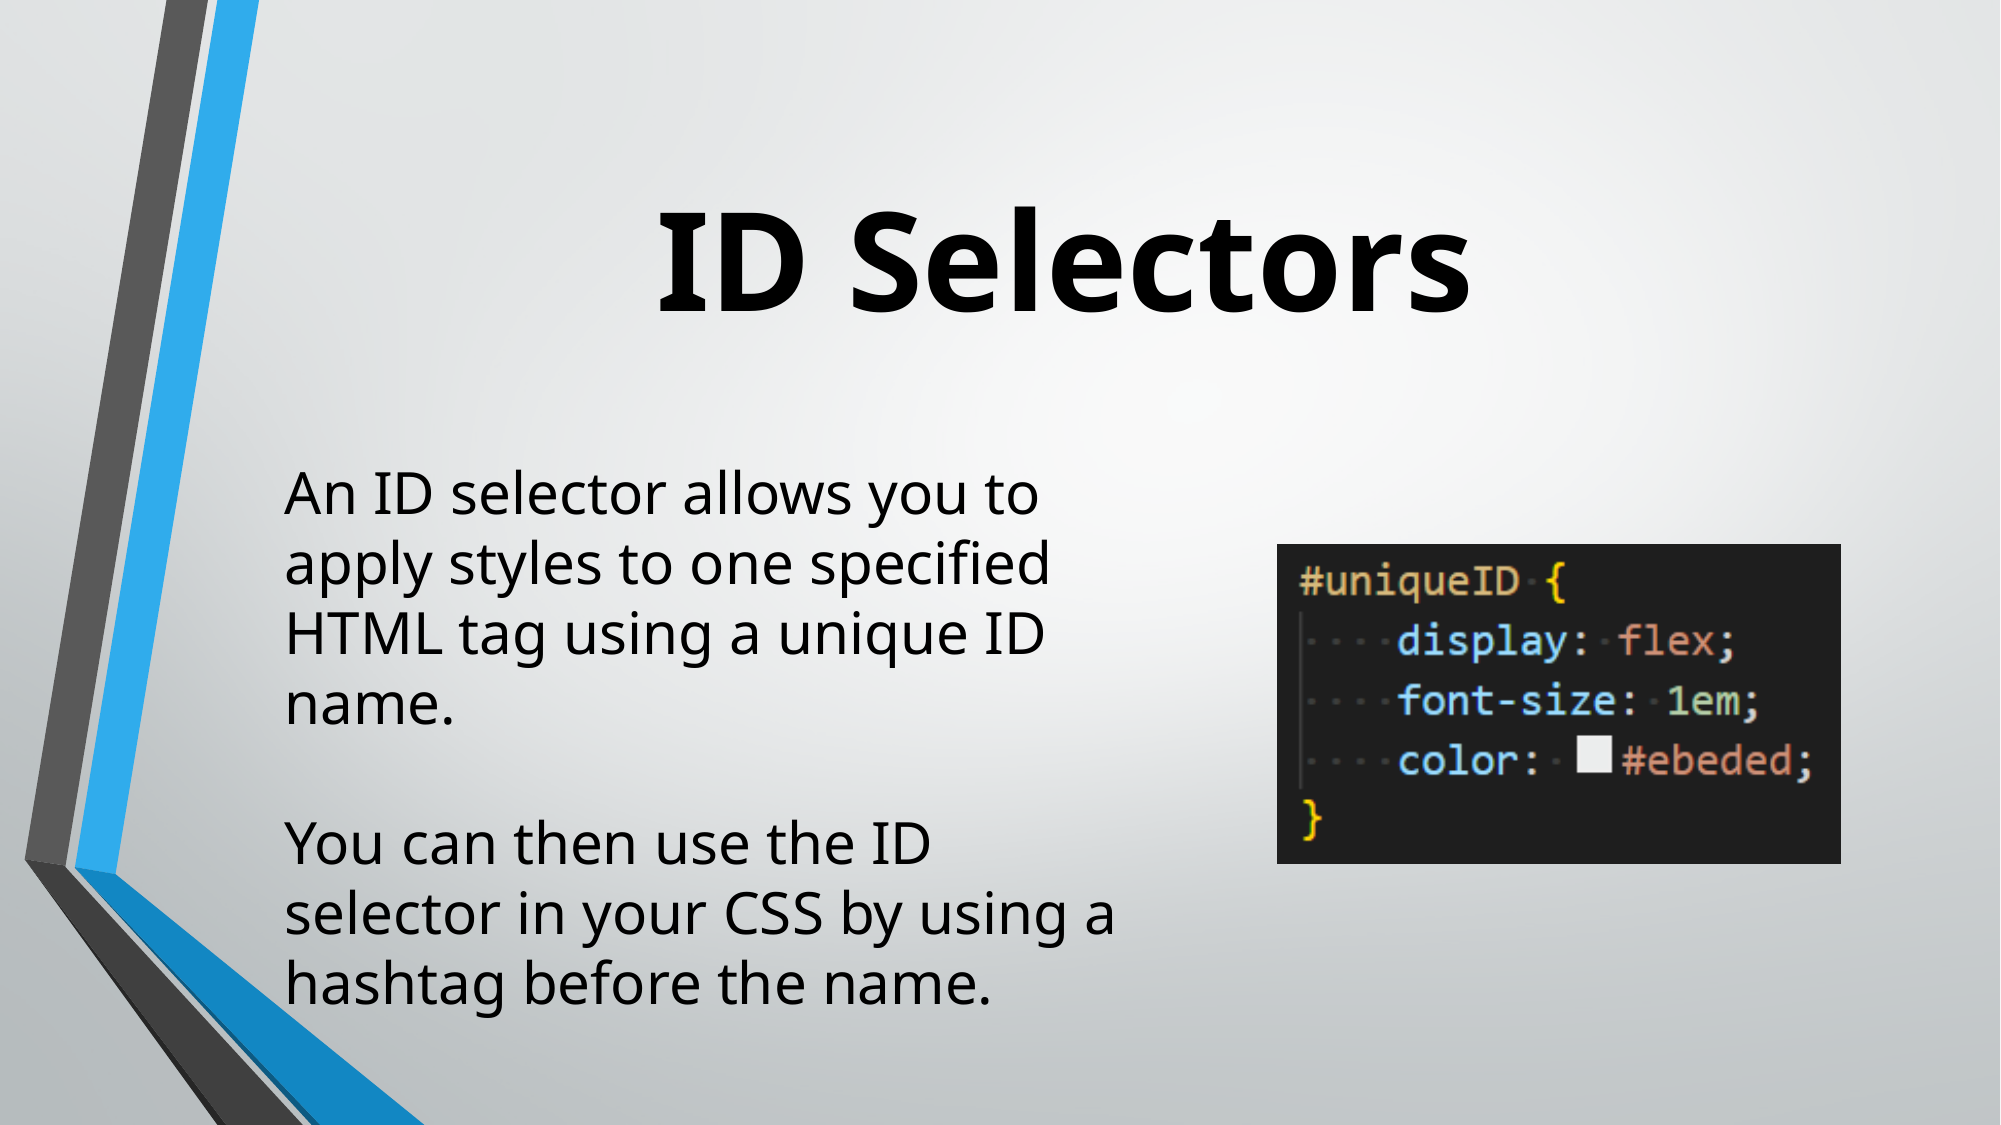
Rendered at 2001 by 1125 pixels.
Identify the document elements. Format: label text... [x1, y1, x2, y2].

text_box An ID selector allows you to apply styles to one specified HTML tag using a unique ID name. You can then use the ID selector in your CSS by using a hashtag before the name. [269, 448, 1149, 1024]
title ID Selectors [243, 112, 1887, 400]
picture [1277, 544, 1841, 864]
